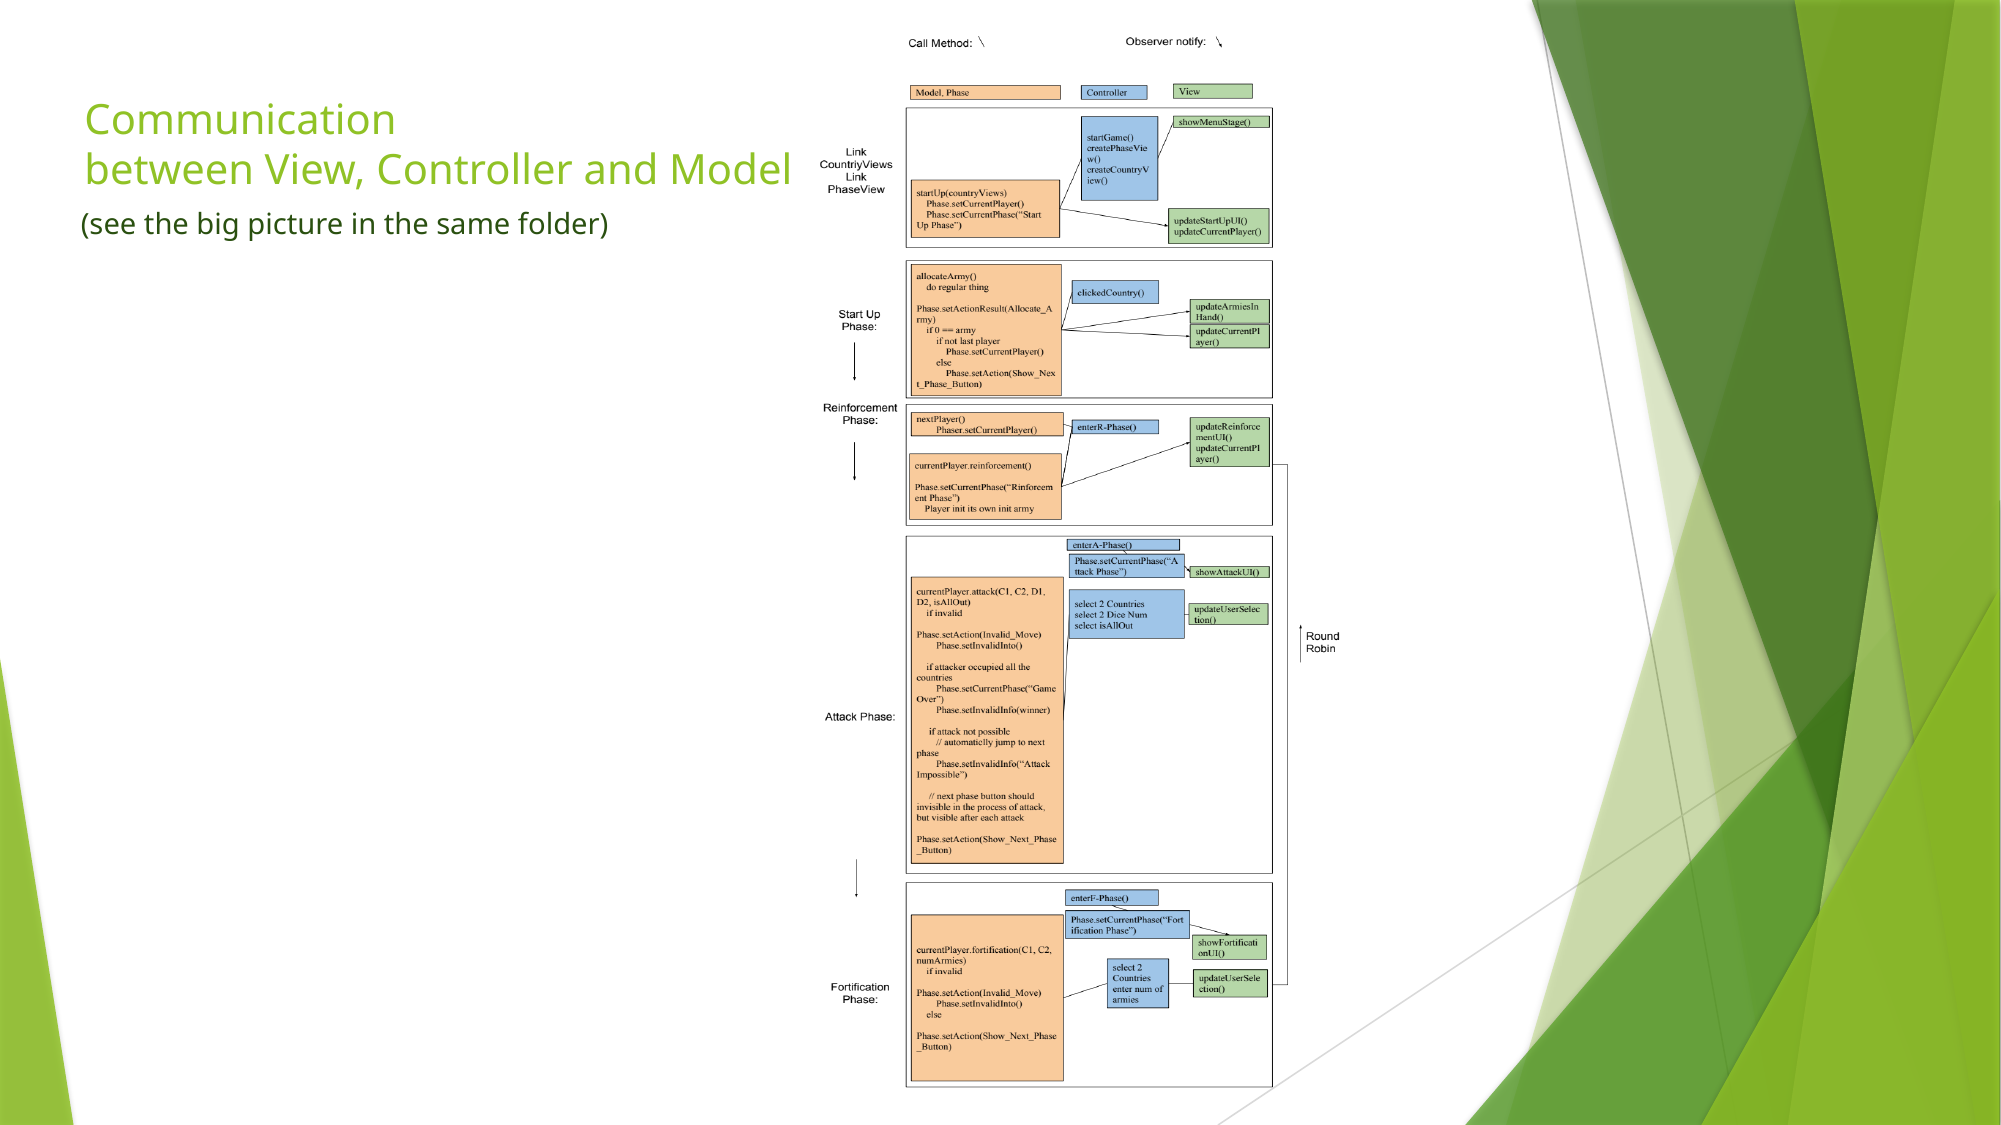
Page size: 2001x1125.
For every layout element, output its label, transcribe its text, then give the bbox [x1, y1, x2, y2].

title Communication between View, Controller and Model [69, 85, 810, 372]
picture [815, 24, 1359, 1125]
text_box (see the big picture in the same folder) [66, 197, 624, 248]
